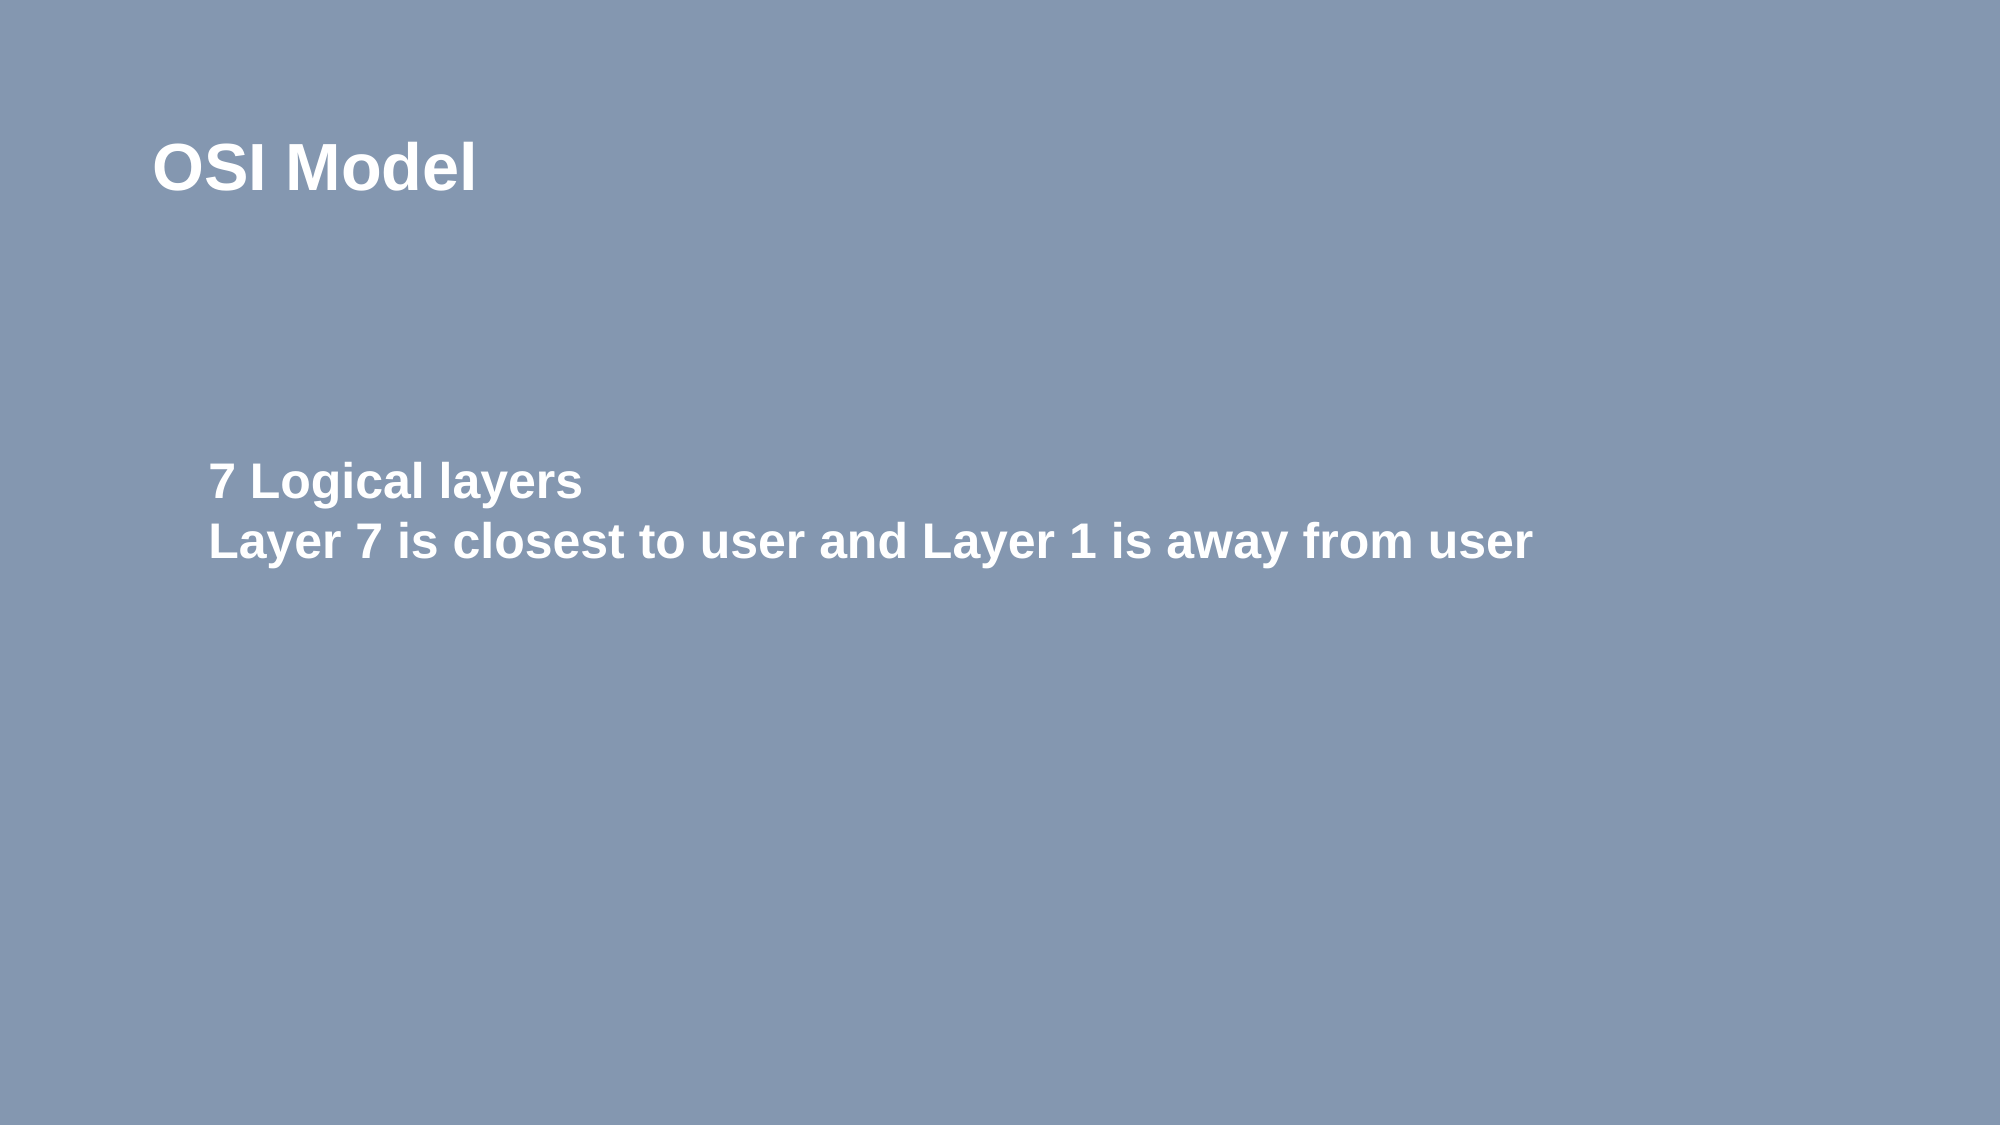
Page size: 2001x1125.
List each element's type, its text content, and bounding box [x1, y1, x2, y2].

title OSI Model [137, 59, 1863, 278]
text_box 7 Logical layers Layer 7 is closest to user and Layer 1 is away from user [193, 441, 1807, 817]
